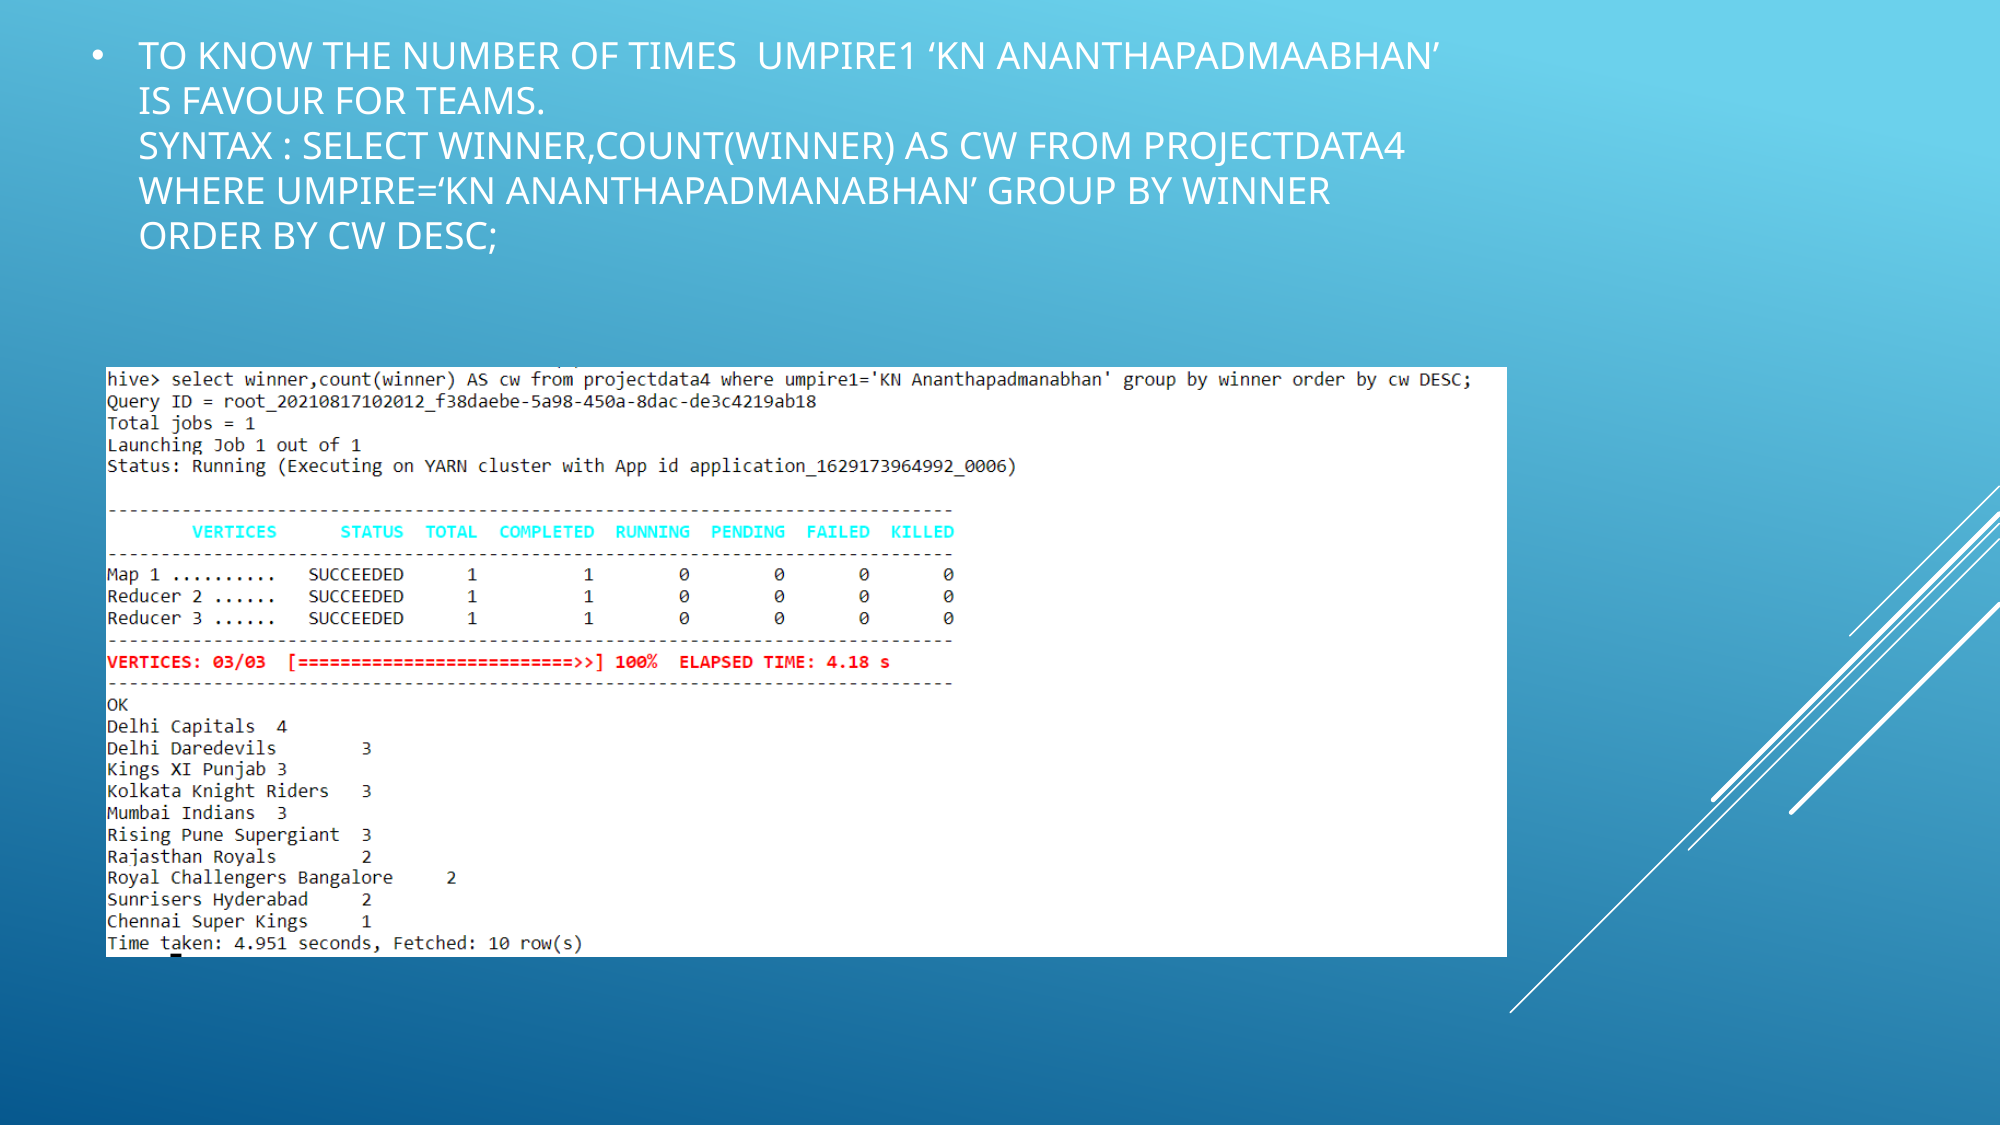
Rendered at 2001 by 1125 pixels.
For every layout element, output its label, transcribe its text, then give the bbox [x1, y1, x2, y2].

title To know the number of times umpire1 ‘KN Ananthapadmaabhan’ is favour for teams. Syntax : select winner,count(winner) AS cw from projectdata4 where umpire=‘KN Ananthapadmanabhan’ group by winner order by cw DESC; [76, 20, 1477, 268]
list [106, 367, 1507, 957]
